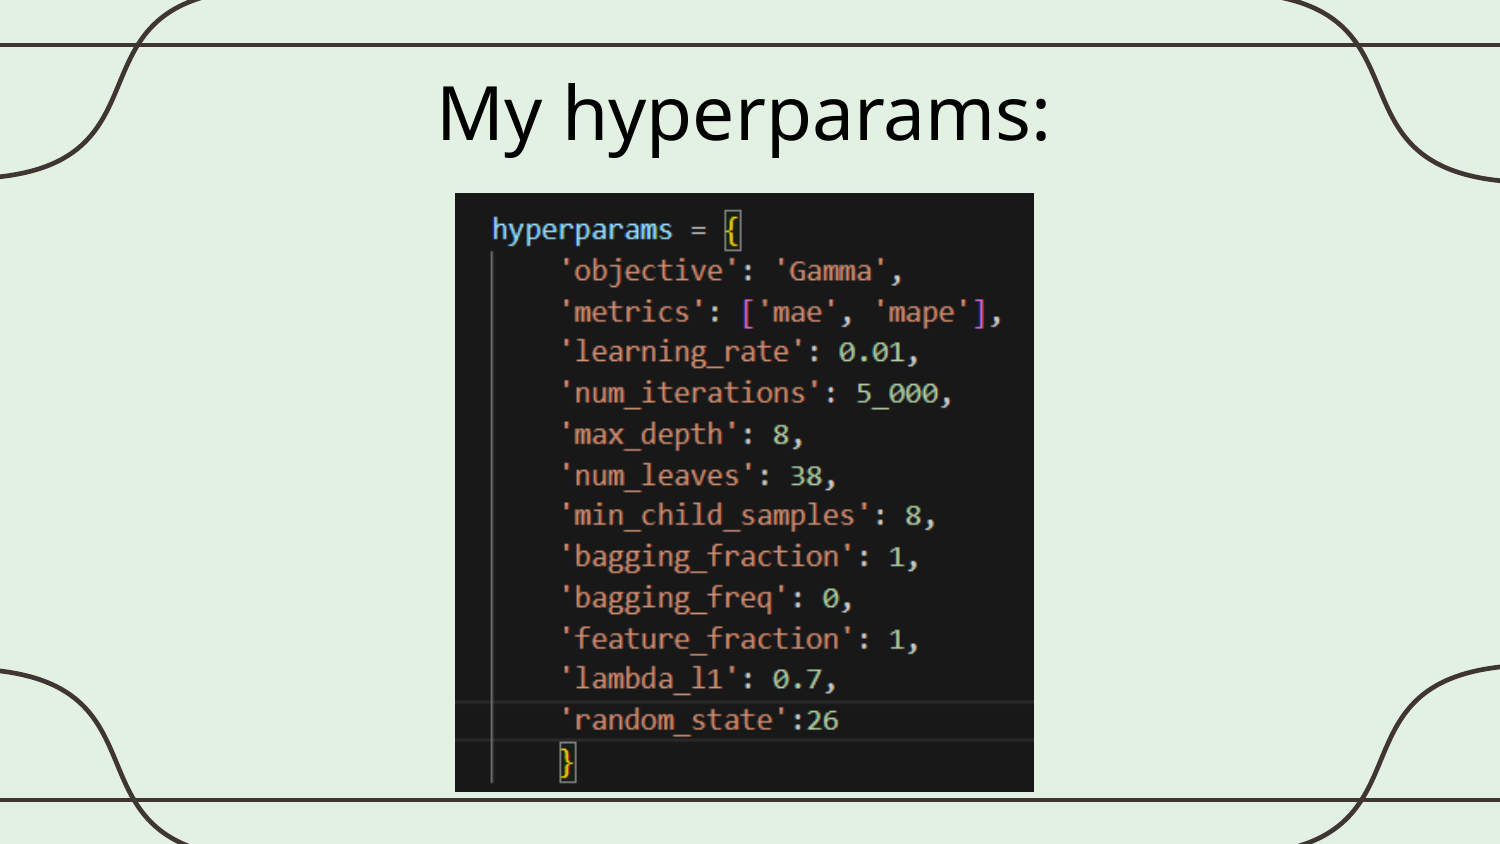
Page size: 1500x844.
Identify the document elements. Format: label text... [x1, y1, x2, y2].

picture [454, 193, 1034, 792]
title My hyperparams: [387, 50, 1102, 187]
